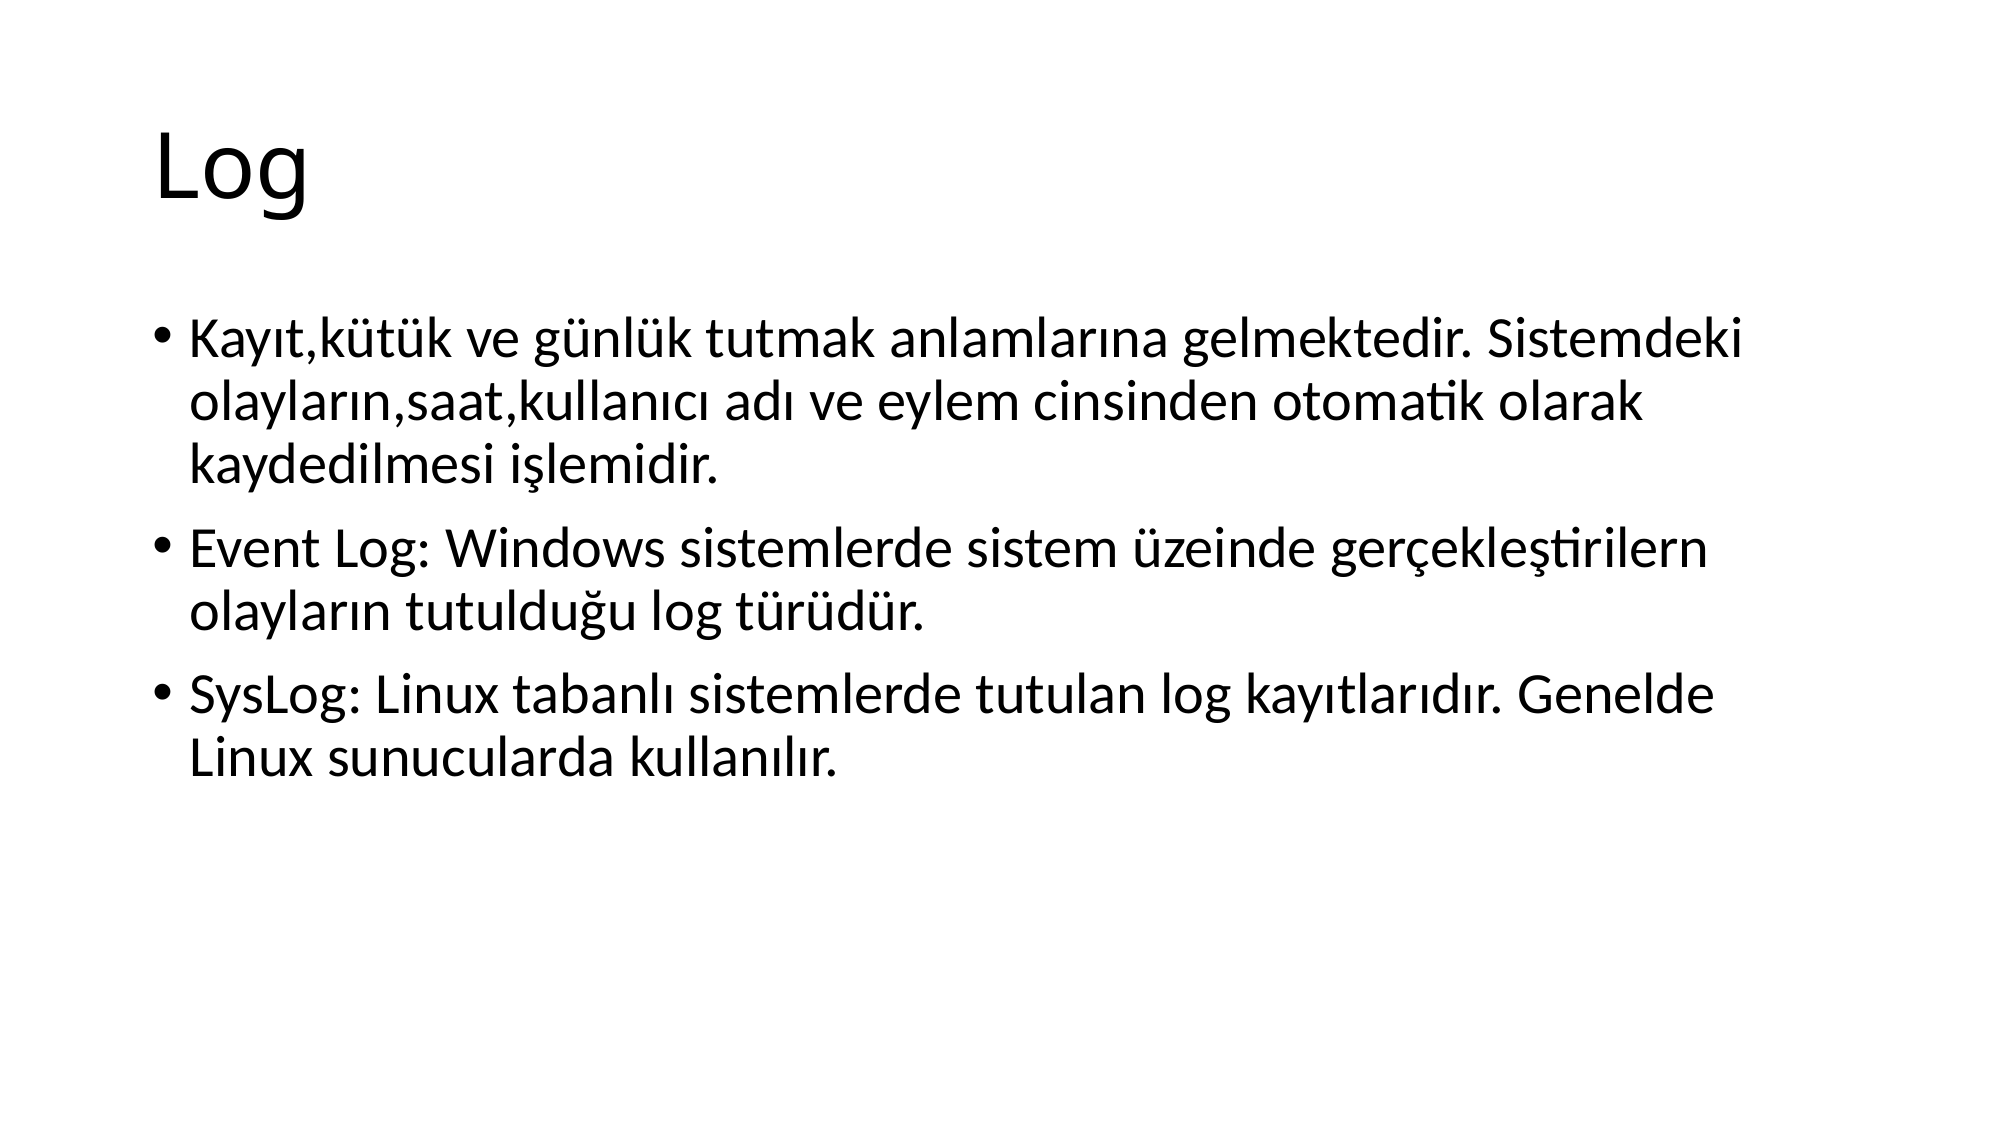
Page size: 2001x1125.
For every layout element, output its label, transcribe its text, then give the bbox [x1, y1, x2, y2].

list Kayıt,kütük ve günlük tutmak anlamlarına gelmektedir. Sistemdeki olayların,saat,kullanıcı adı ve eylem cinsinden otomatik olarak kaydedilmesi işlemidir. Event Log: Windows sistemlerde sistem üzeinde gerçekleştirilern olayların tutulduğu log türüdür. SysLog: Linux tabanlı sistemlerde tutulan log kayıtlarıdır. Genelde Linux sunucularda kullanılır. [137, 299, 1863, 1014]
title Log [137, 59, 1863, 278]
